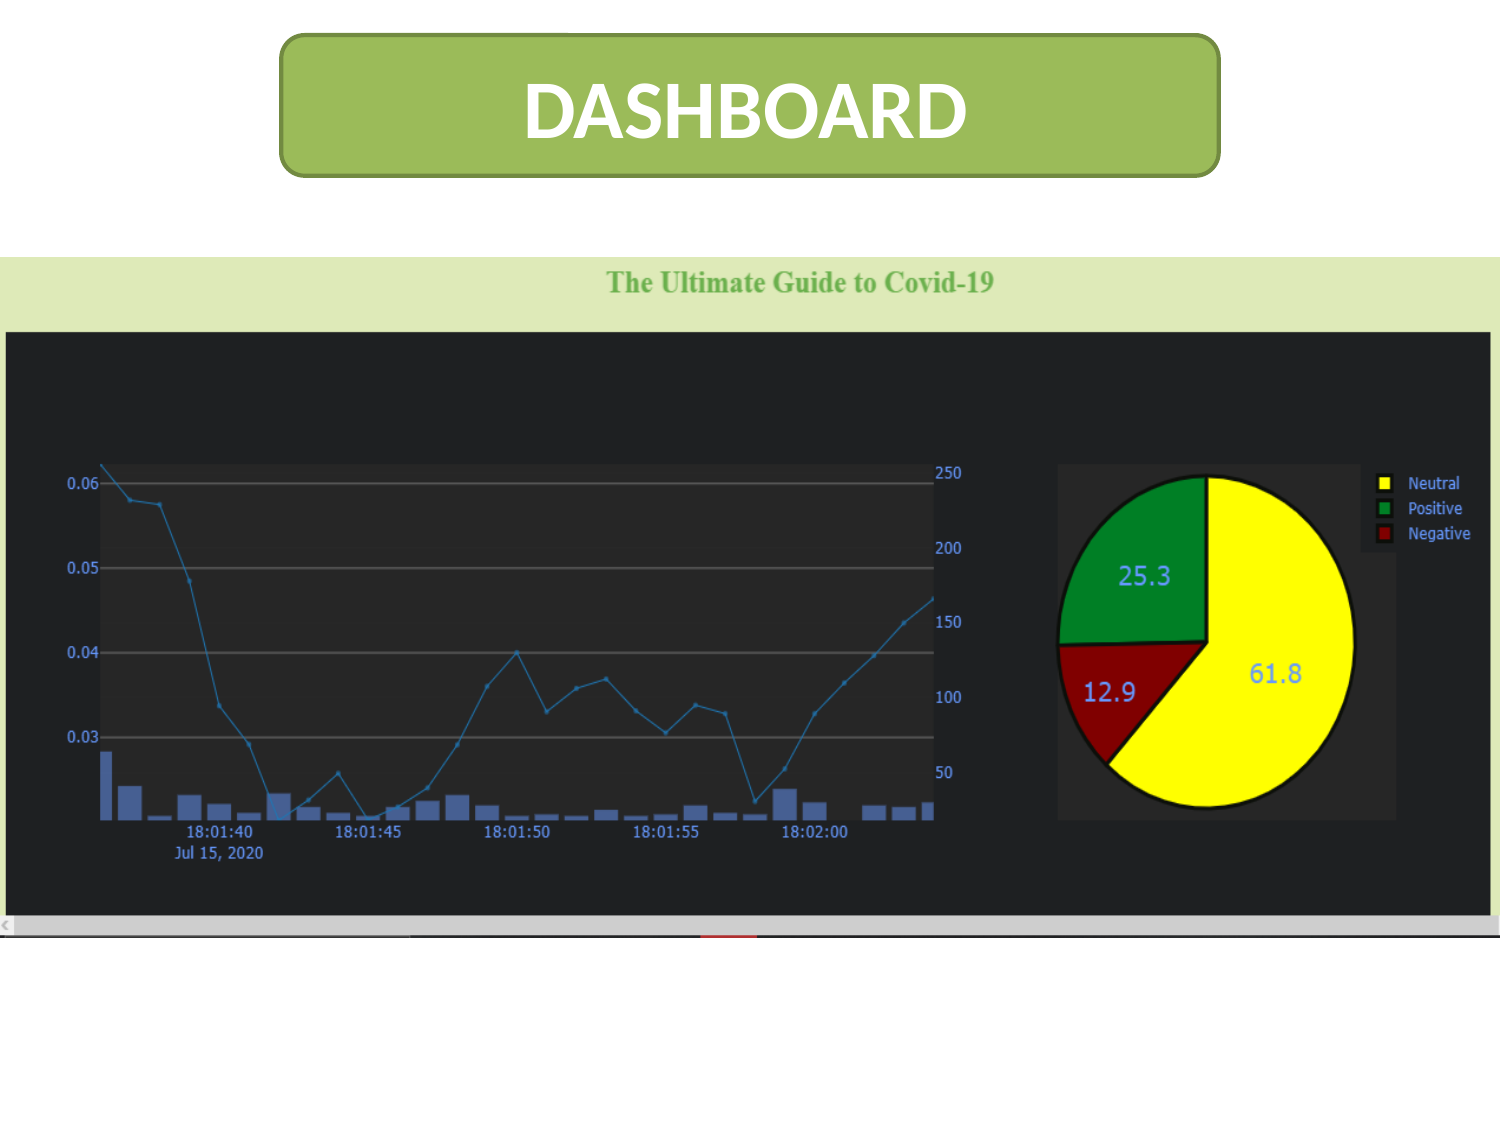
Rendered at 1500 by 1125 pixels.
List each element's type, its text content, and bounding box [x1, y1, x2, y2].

picture [0, 257, 1500, 938]
text_box DASHBOARD [279, 32, 1221, 178]
